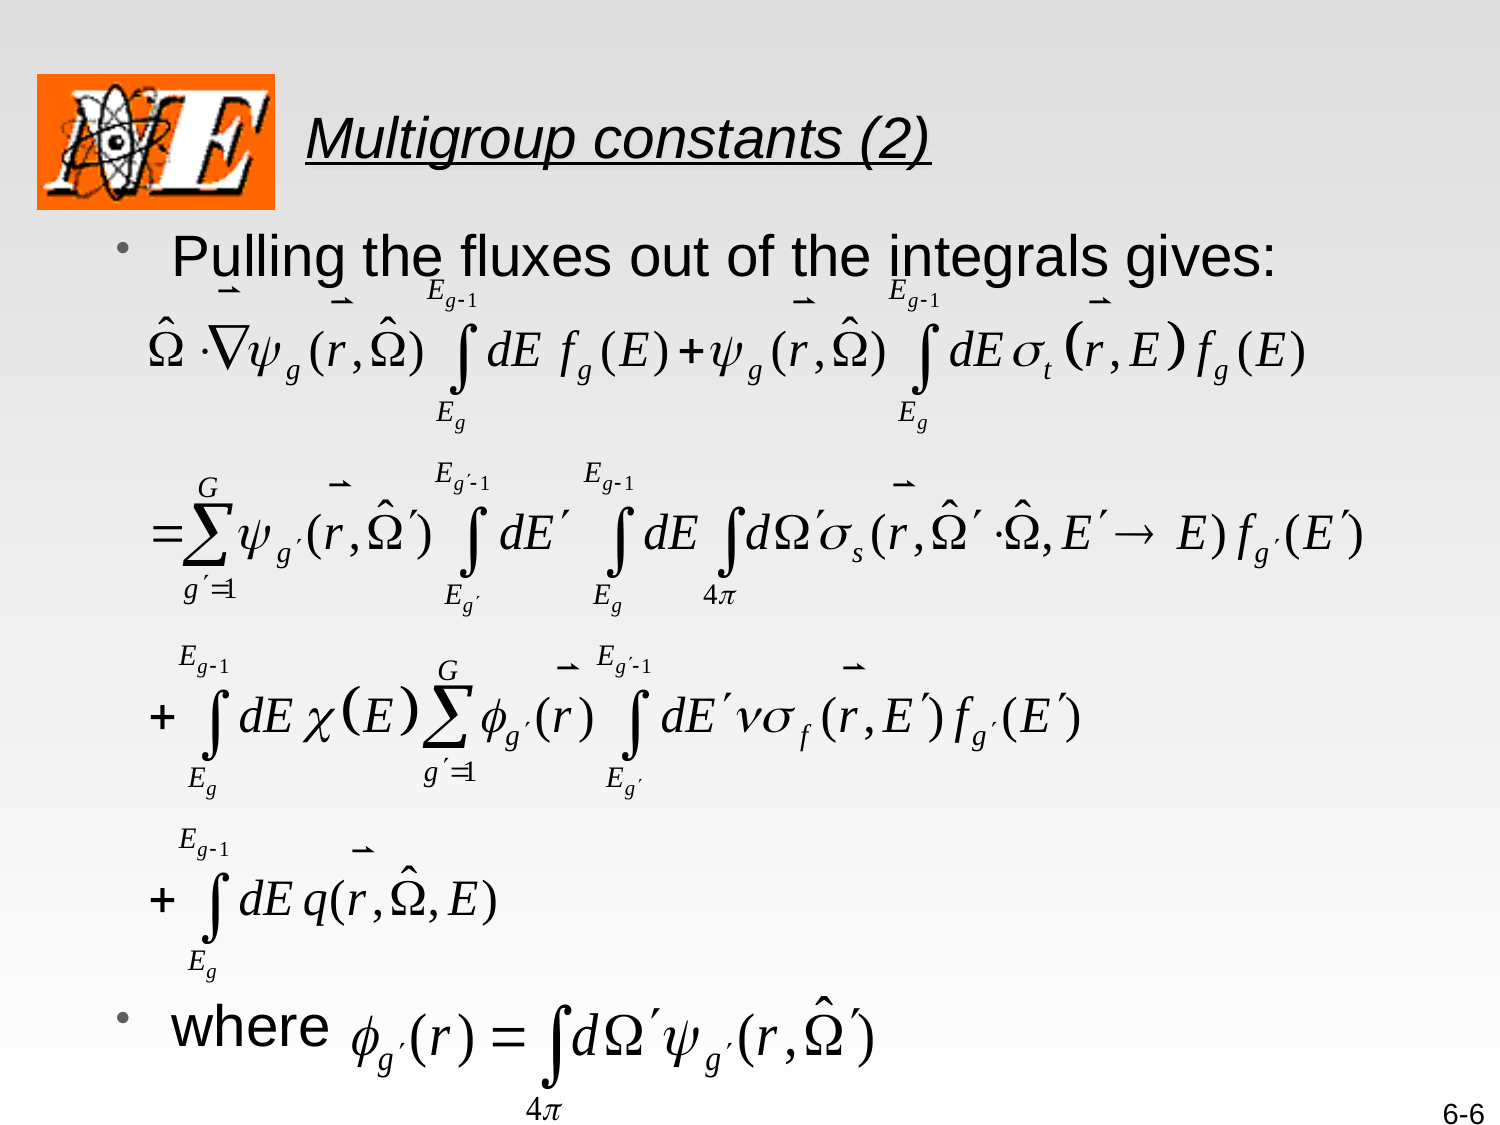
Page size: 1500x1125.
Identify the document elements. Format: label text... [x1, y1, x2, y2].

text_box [140, 267, 1374, 1069]
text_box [343, 984, 884, 1125]
picture [37, 74, 275, 210]
slide_number 6-6 [1420, 1087, 1500, 1125]
list Pulling the fluxes out of the integrals gives: where [100, 210, 1420, 1125]
title Multigroup constants (2) [289, 41, 1466, 230]
